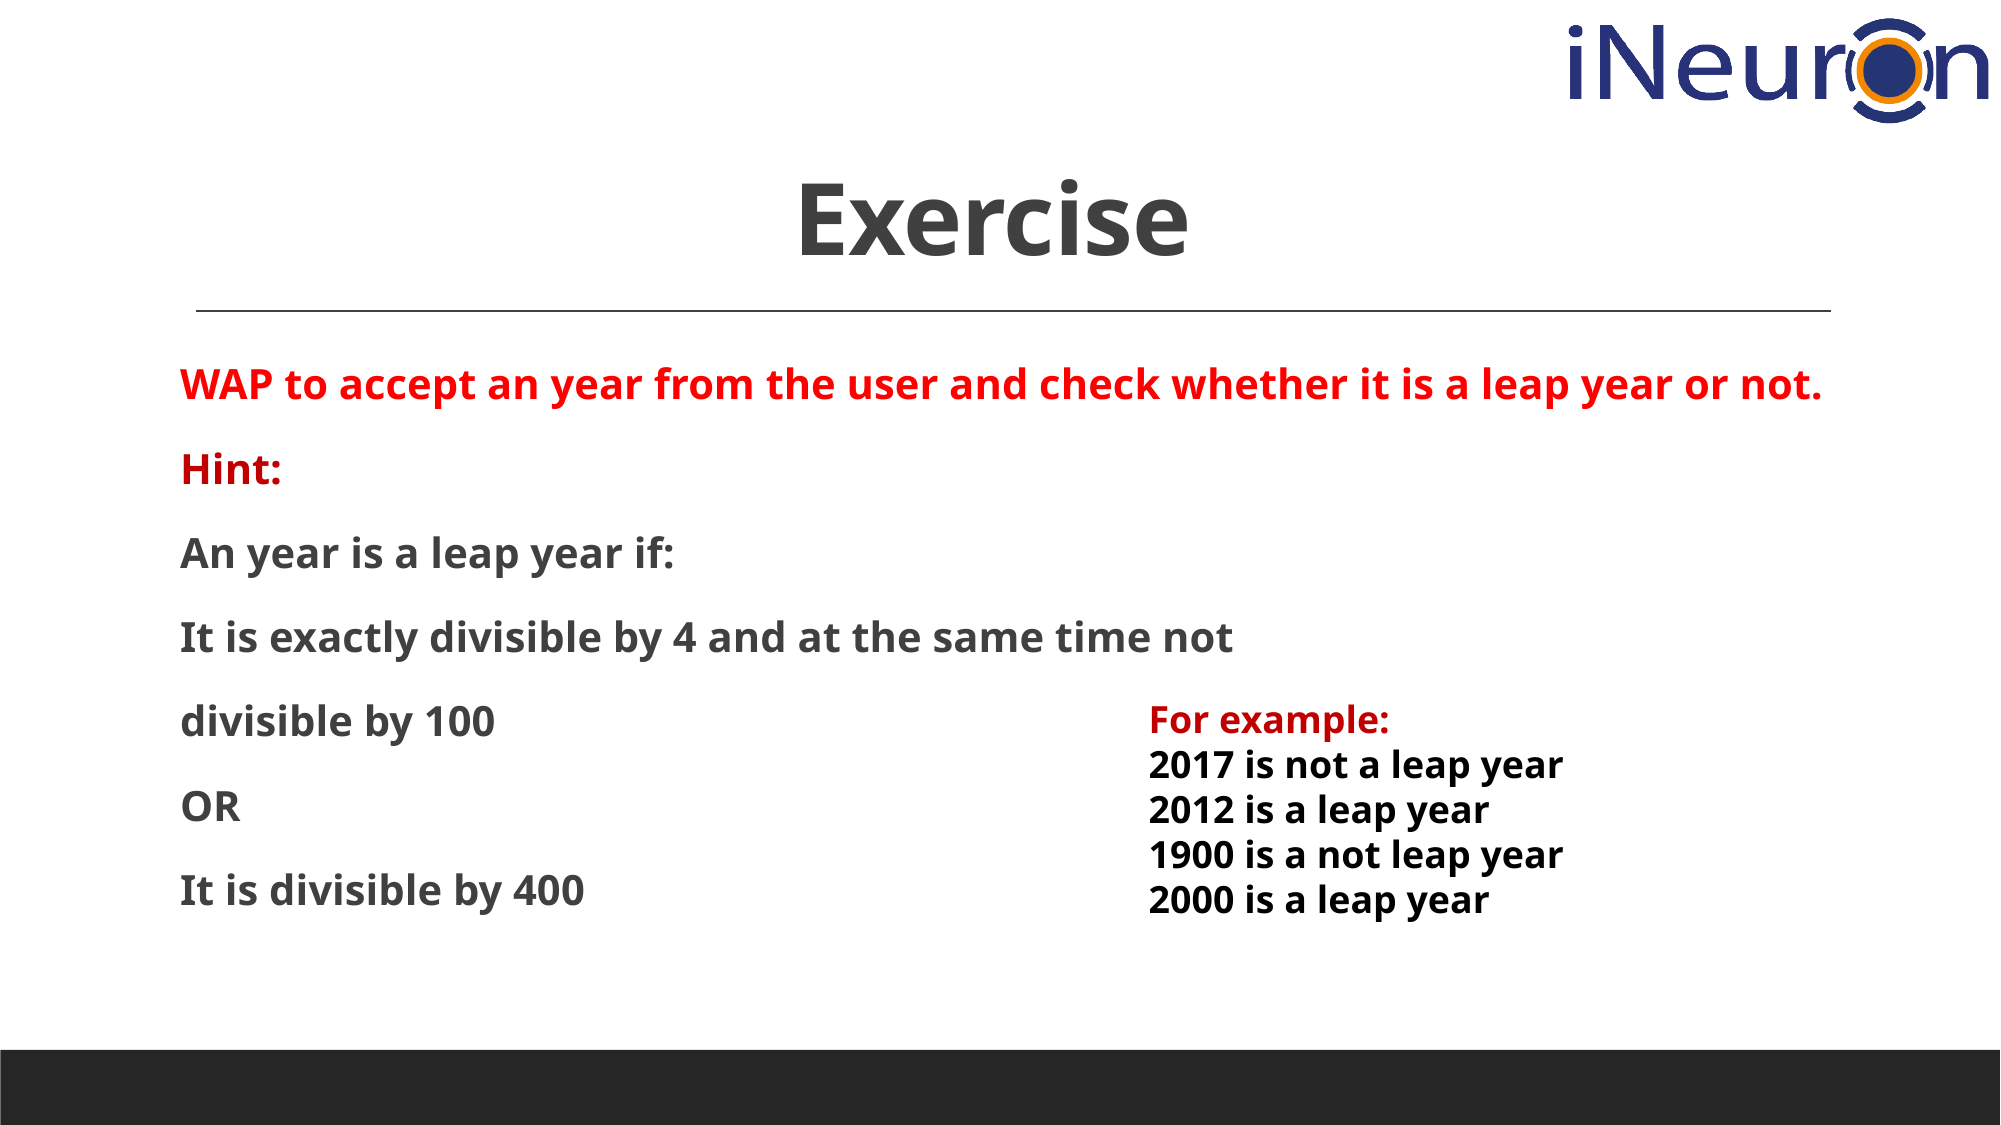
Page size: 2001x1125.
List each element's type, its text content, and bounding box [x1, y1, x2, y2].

picture [1560, 7, 1997, 127]
list WAP to accept an year from the user and check whether it is a leap year or not. Hint: An year is a leap year if: It is exactly divisible by 4 and at the same time not divisible by 100 OR It is divisible by 400 [180, 345, 1830, 963]
text_box For example: 2017 is not a leap year 2012 is a leap year 1900 is a not leap year 2000 is a leap year [1133, 688, 2000, 928]
title Exercise [180, 47, 1830, 285]
